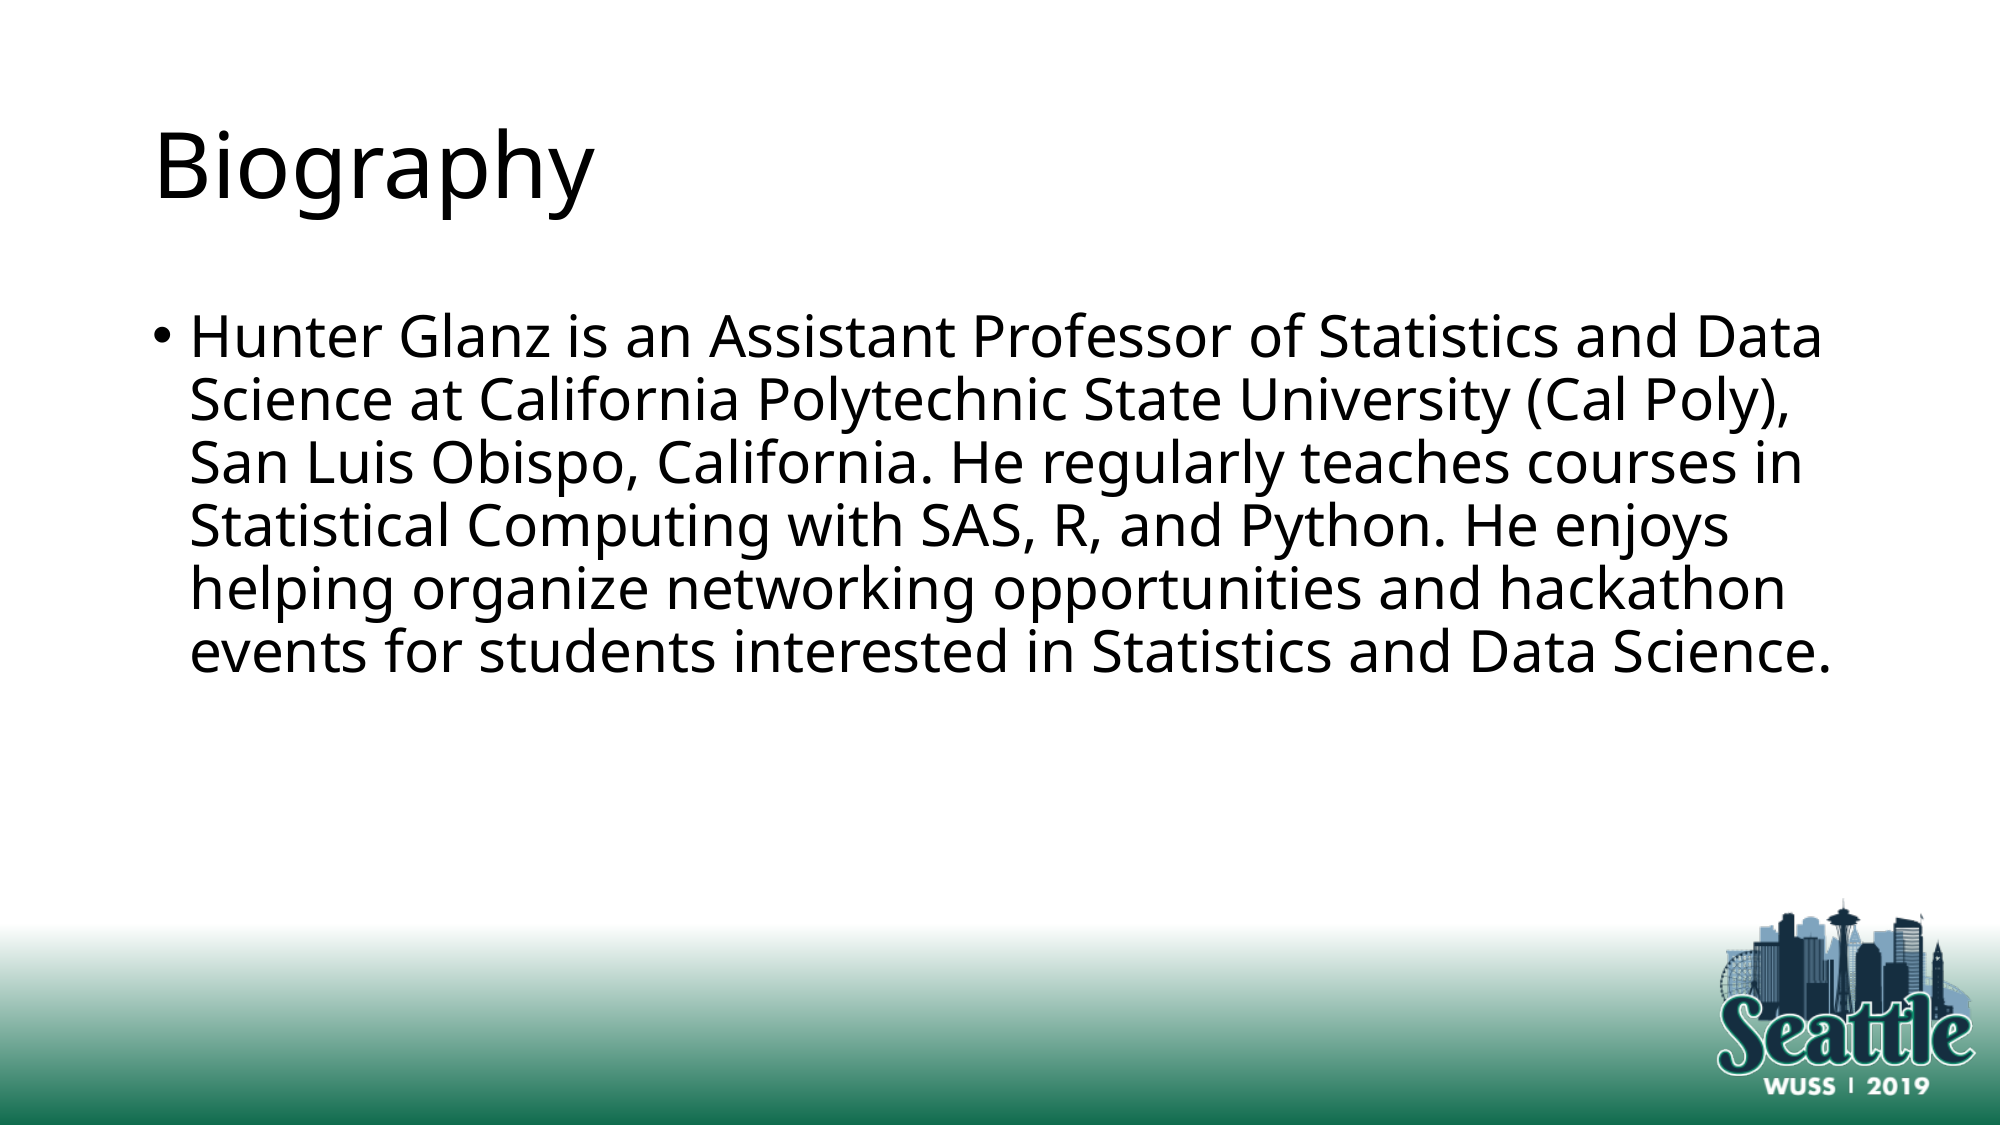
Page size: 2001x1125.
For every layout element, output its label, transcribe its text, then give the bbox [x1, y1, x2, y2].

list Hunter Glanz is an Assistant Professor of Statistics and Data Science at California Polytechnic State University (Cal Poly), San Luis Obispo, California. He regularly teaches courses in Statistical Computing with SAS, R, and Python. He enjoys helping organize networking opportunities and hackathon events for students interested in Statistics and Data Science. [137, 299, 1863, 1014]
title Biography [137, 59, 1863, 278]
